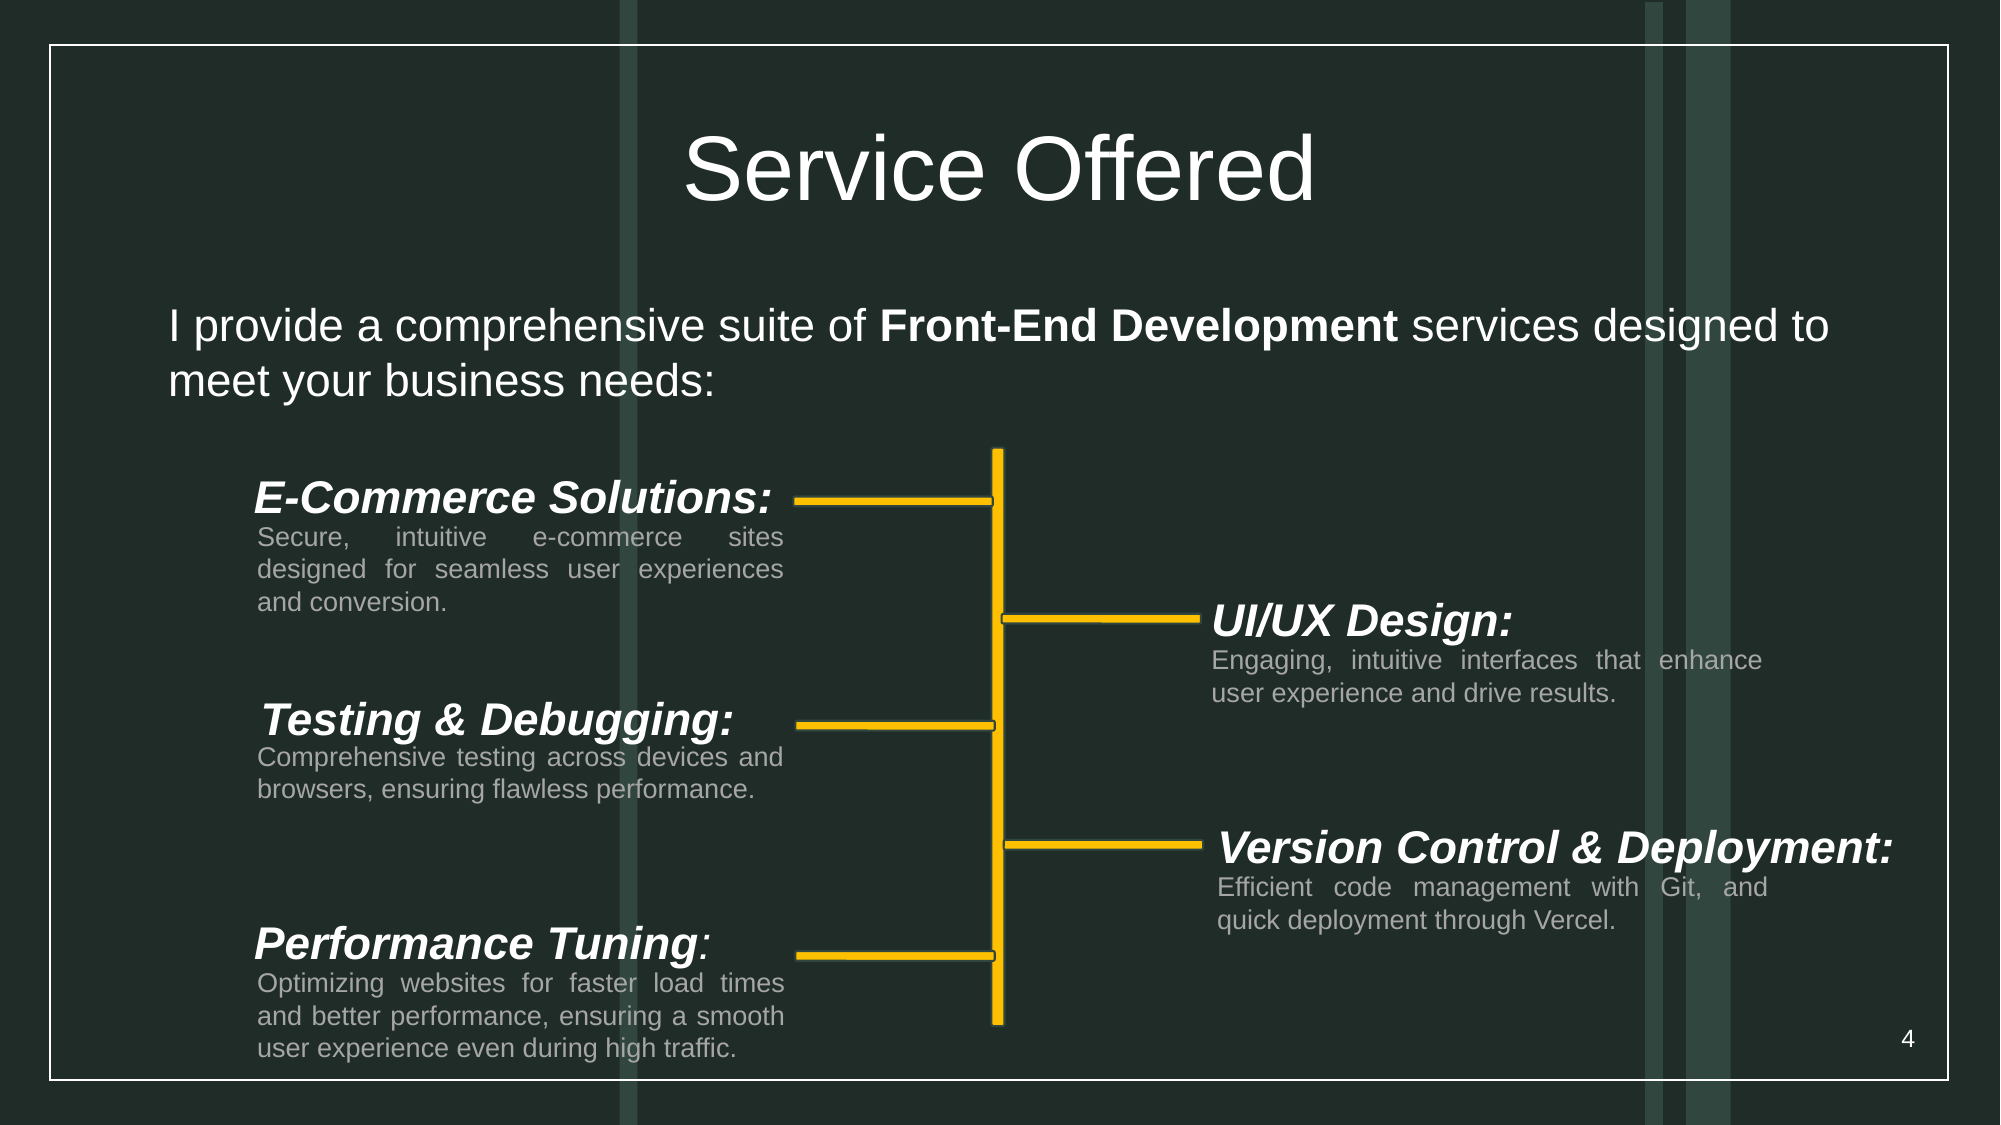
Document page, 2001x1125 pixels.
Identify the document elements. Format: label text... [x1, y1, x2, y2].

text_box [238, 460, 793, 594]
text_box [793, 447, 1204, 1027]
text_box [242, 682, 793, 814]
slide_number 4 [1791, 1008, 1931, 1068]
text_box Version Control & Deployment: [1204, 810, 1960, 893]
text_box Engaging, intuitive interfaces that enhance user experience and drive results. [1204, 635, 1778, 717]
text_box Efficient code management with Git, and quick deployment through Vercel. [1204, 862, 1783, 944]
list I provide a comprehensive suite of Front-End Development services designed to meet your business needs: [153, 287, 1905, 389]
text_box UI/UX Design: [1204, 583, 1792, 666]
title Service Offered [62, 62, 1938, 280]
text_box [239, 906, 841, 1040]
